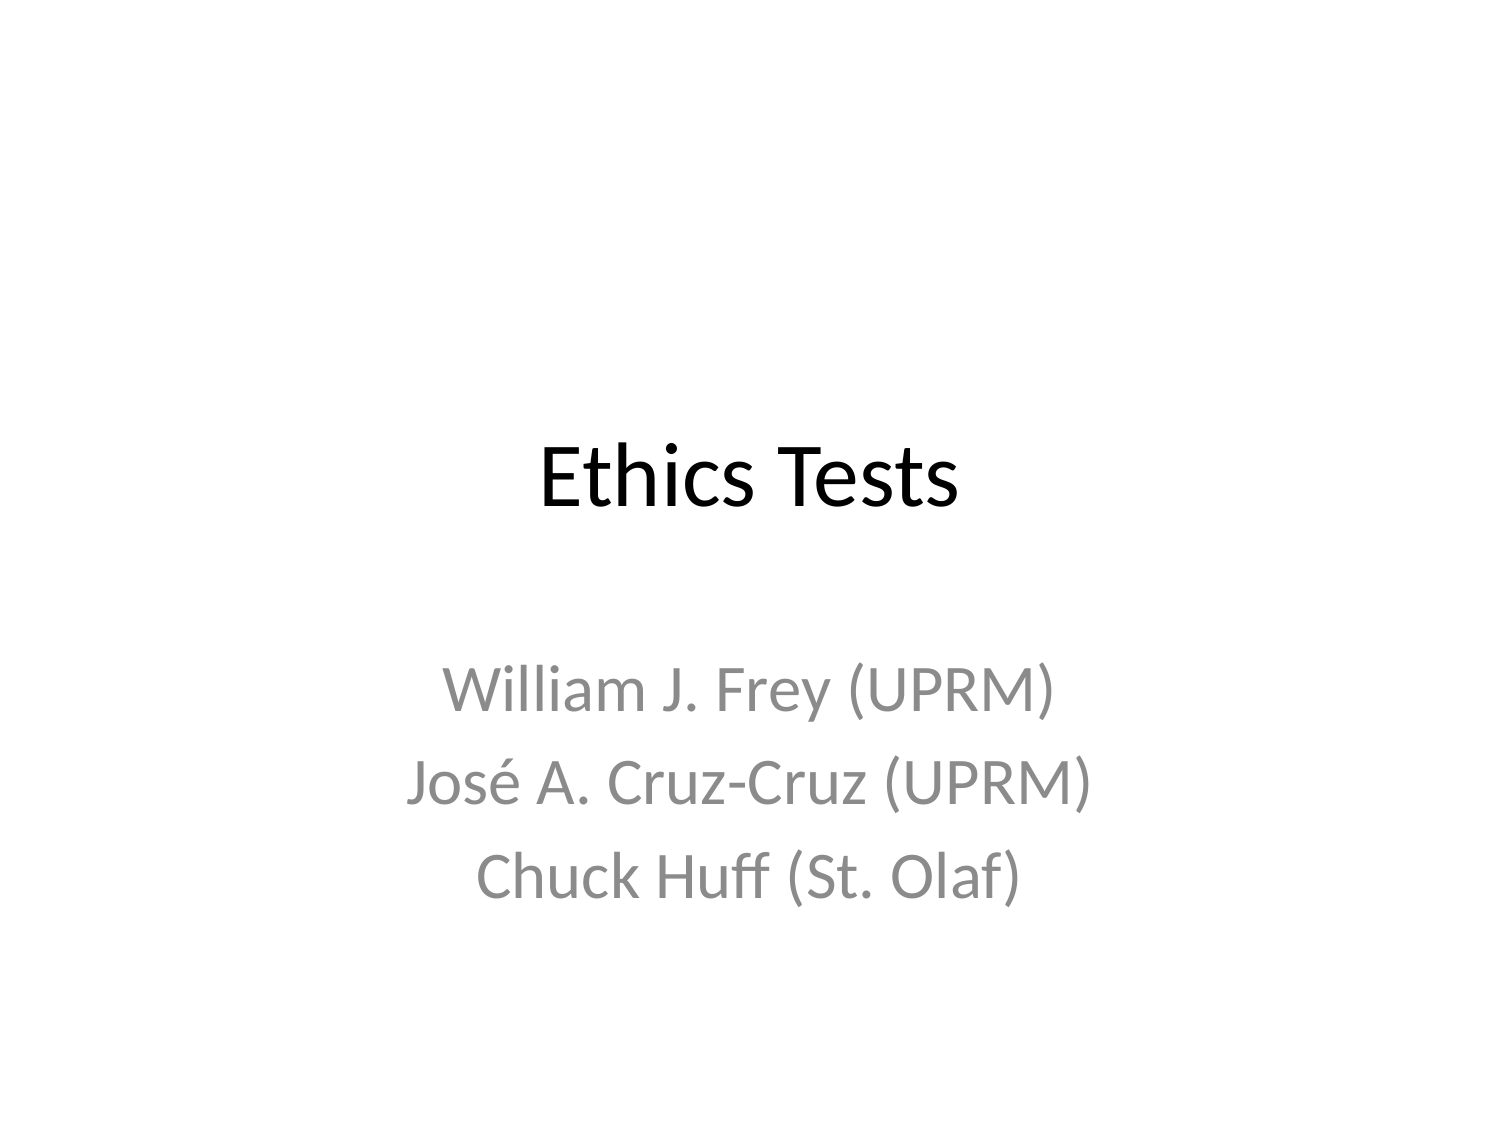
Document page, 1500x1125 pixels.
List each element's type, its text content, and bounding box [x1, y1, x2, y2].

subtitle William J. Frey (UPRM) José A. Cruz-Cruz (UPRM) Chuck Huff (St. Olaf) [225, 637, 1275, 925]
title Ethics Tests [112, 349, 1388, 591]
